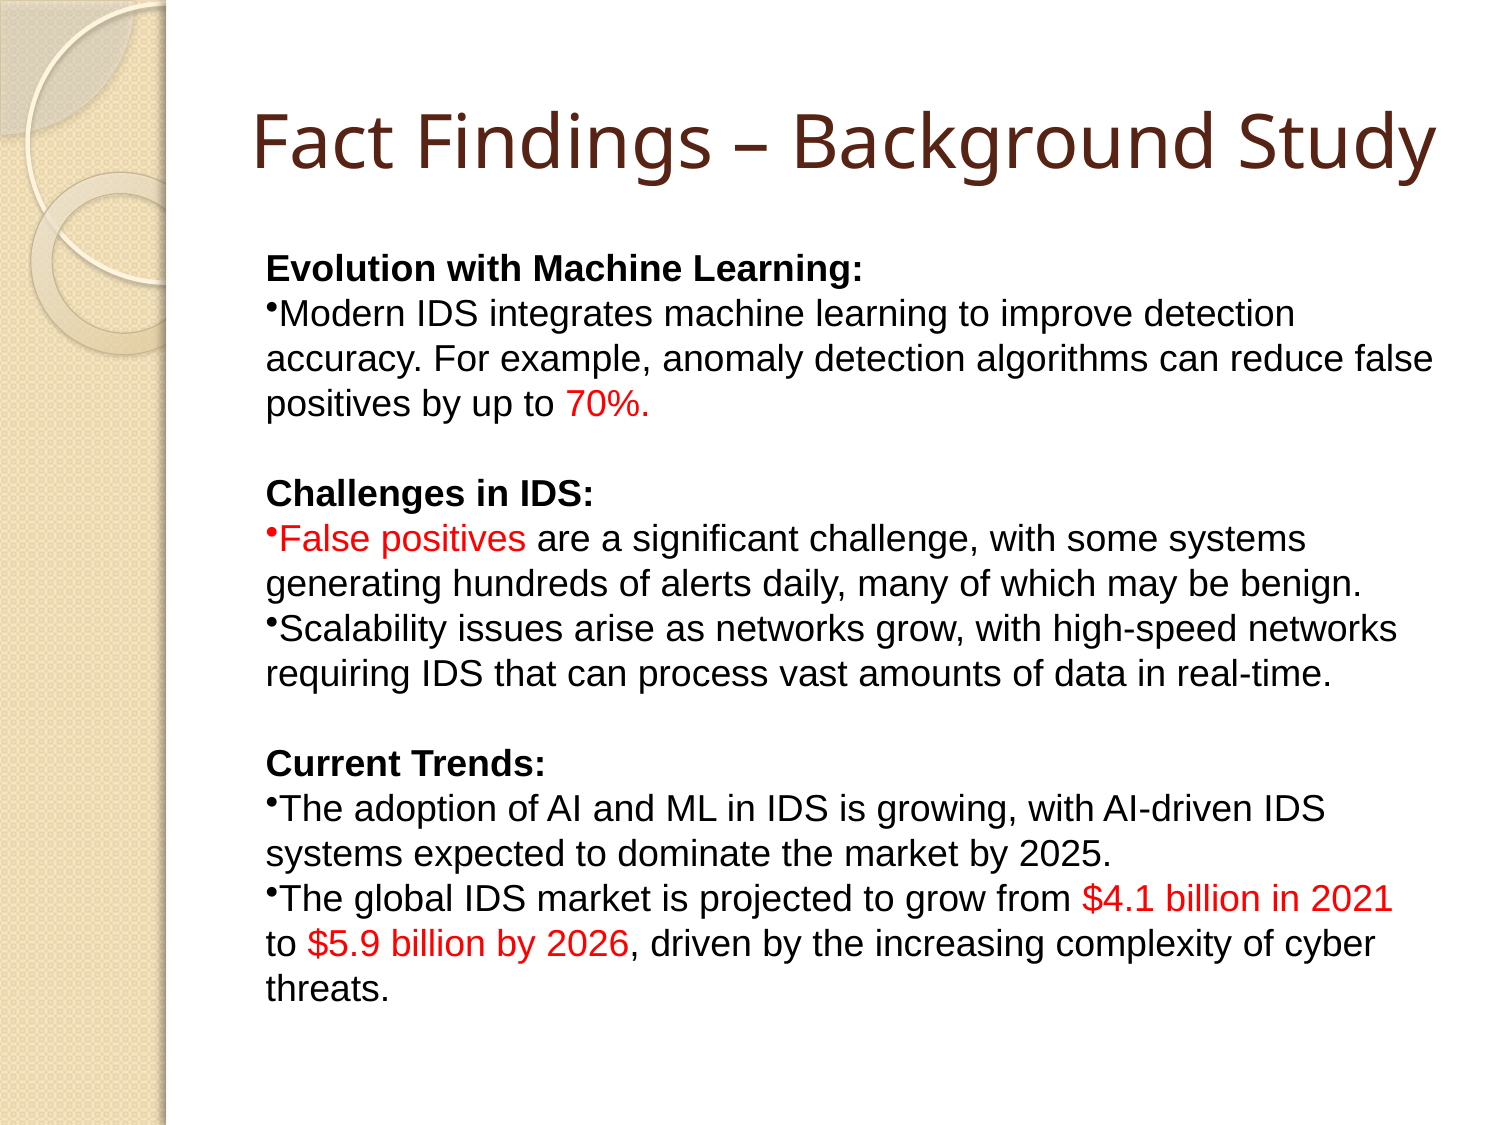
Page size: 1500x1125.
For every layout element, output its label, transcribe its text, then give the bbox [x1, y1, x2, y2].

title Fact Findings – Background Study [235, 45, 1466, 233]
list Evolution with Machine Learning: Modern IDS integrates machine learning to improve detection accuracy. For example, anomaly detection algorithms can reduce false positives by up to 70%. Challenges in IDS: False positives are a significant challenge, with some systems generating hundreds of alerts daily, many of which may be benign. Scalability issues arise as networks grow, with high-speed networks requiring IDS that can process vast amounts of data in real-time. Current Trends: The adoption of AI and ML in IDS is growing, with AI-driven IDS systems expected to dominate the market by 2025. The global IDS market is projected to grow from $4.1 billion in 2021 to $5.9 billion by 2026, driven by the increasing complexity of cyber threats. [250, 236, 1451, 1062]
